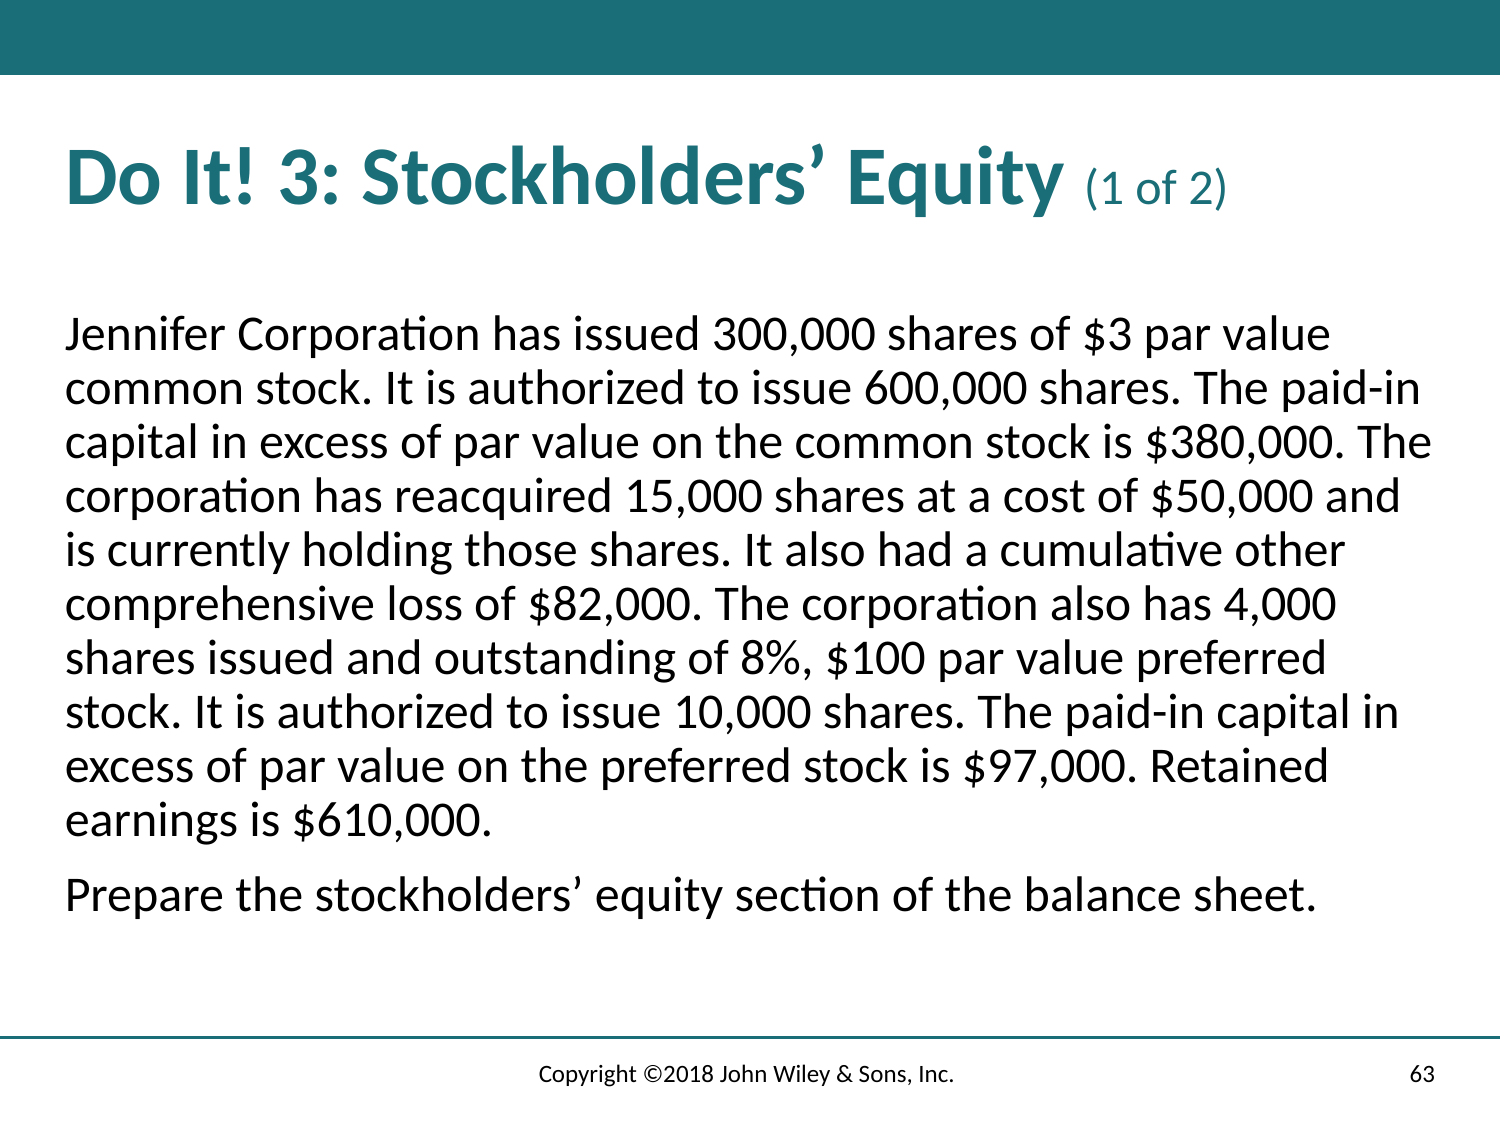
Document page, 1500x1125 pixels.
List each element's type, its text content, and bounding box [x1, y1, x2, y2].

title Do It! 3: Stockholders’ Equity (1 of 2) [50, 125, 1450, 288]
footer Copyright ©2018 John Wiley & Sons, Inc. [496, 1042, 1004, 1103]
list Jennifer Corporation has issued 300,000 shares of $3 par value common stock. It is authorized to issue 600,000 shares. The paid-in capital in excess of par value on the common stock is $380,000. The corporation has reacquired 15,000 shares at a cost of $50,000 and is currently holding those shares. It also had a cumulative other comprehensive loss of $82,000. The corporation also has 4,000 shares issued and outstanding of 8%, $100 par value preferred stock. It is authorized to issue 10,000 shares. The paid-in capital in excess of par value on the preferred stock is $97,000. Retained earnings is $610,000. Prepare the stockholders’ equity section of the balance sheet. [50, 299, 1450, 1025]
slide_number 63 [1059, 1042, 1450, 1103]
